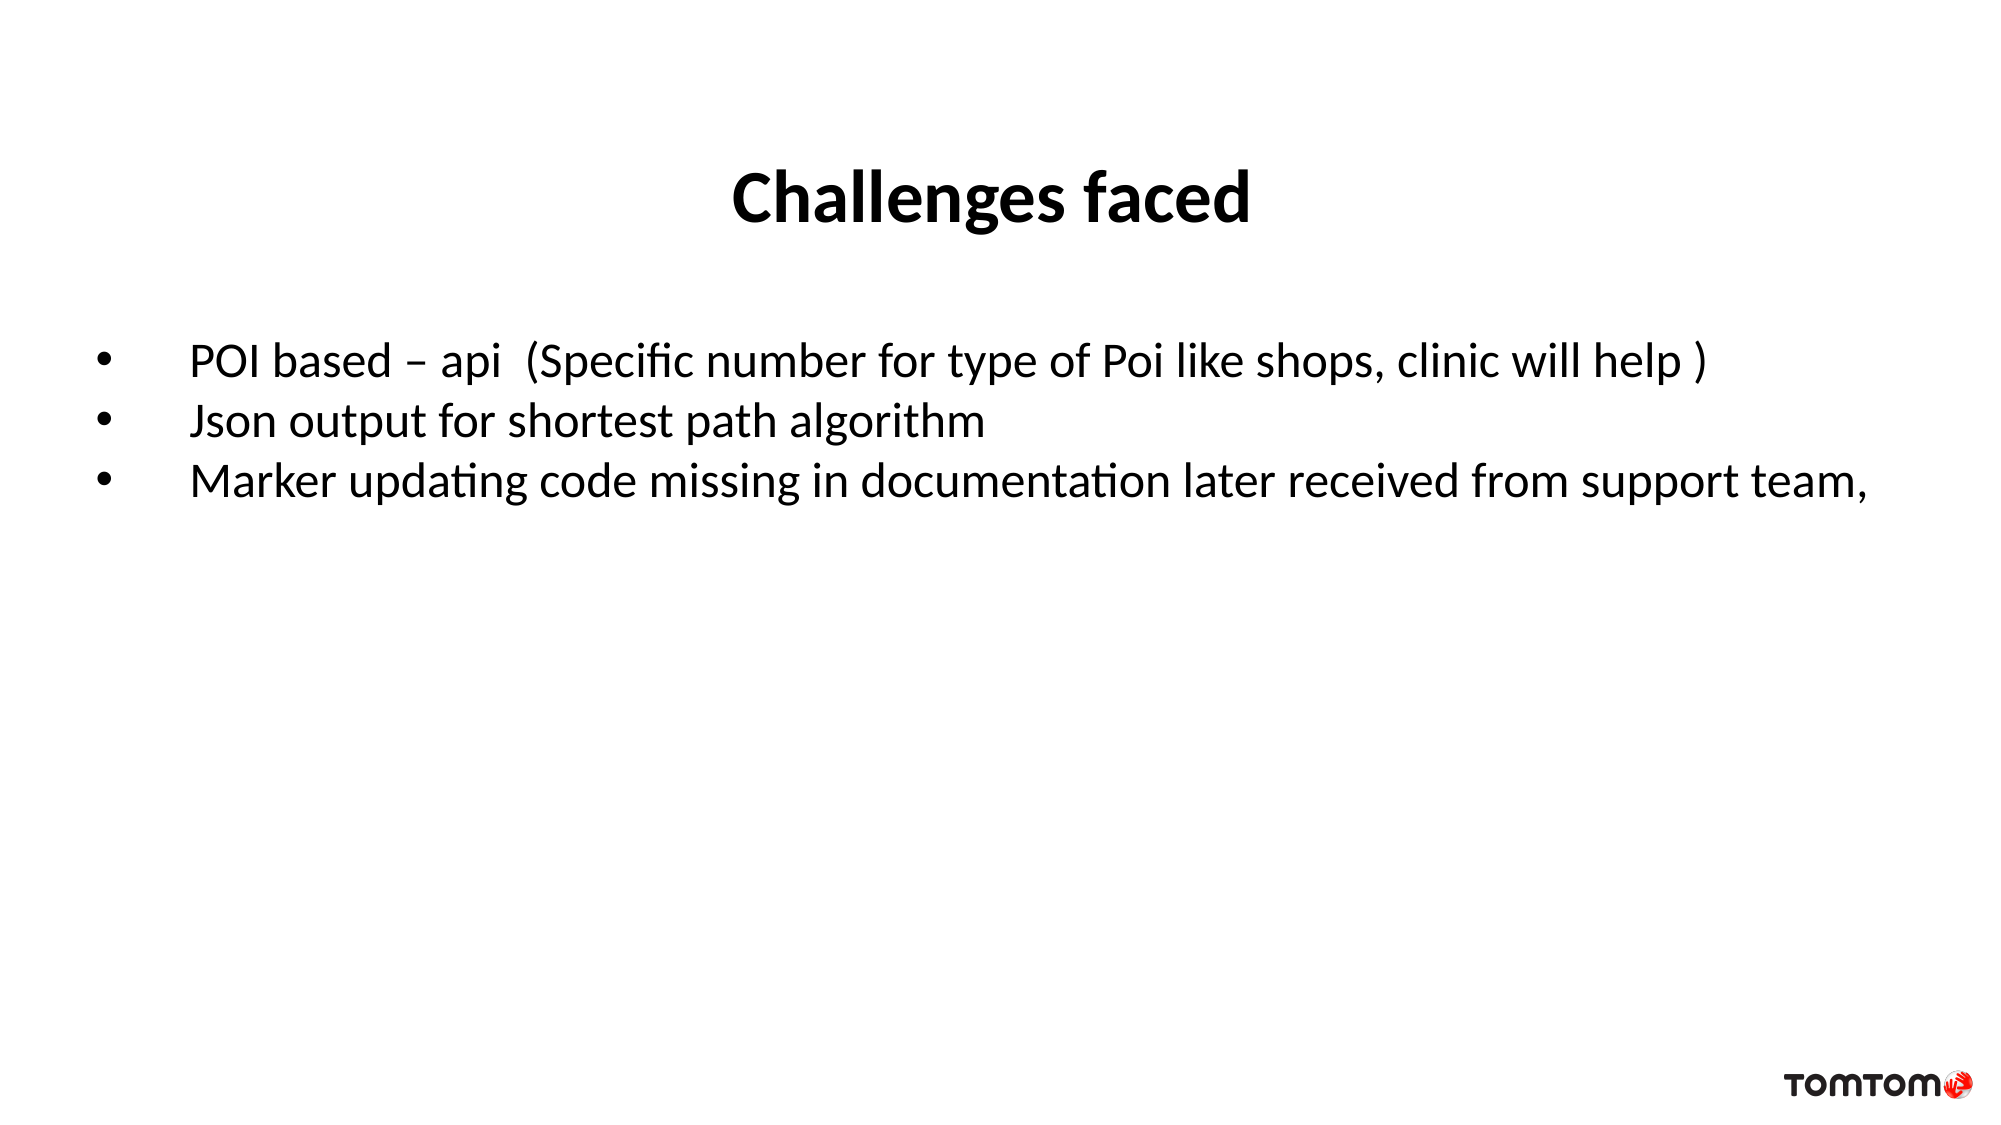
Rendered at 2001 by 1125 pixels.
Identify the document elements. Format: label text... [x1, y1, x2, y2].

text_box Challenges faced POI based – api (Specific number for type of Poi like shops, clinic will help ) Json output for shortest path algorithm Marker updating code missing in documentation later received from support team, [80, 140, 1905, 606]
picture [1784, 1069, 1975, 1103]
